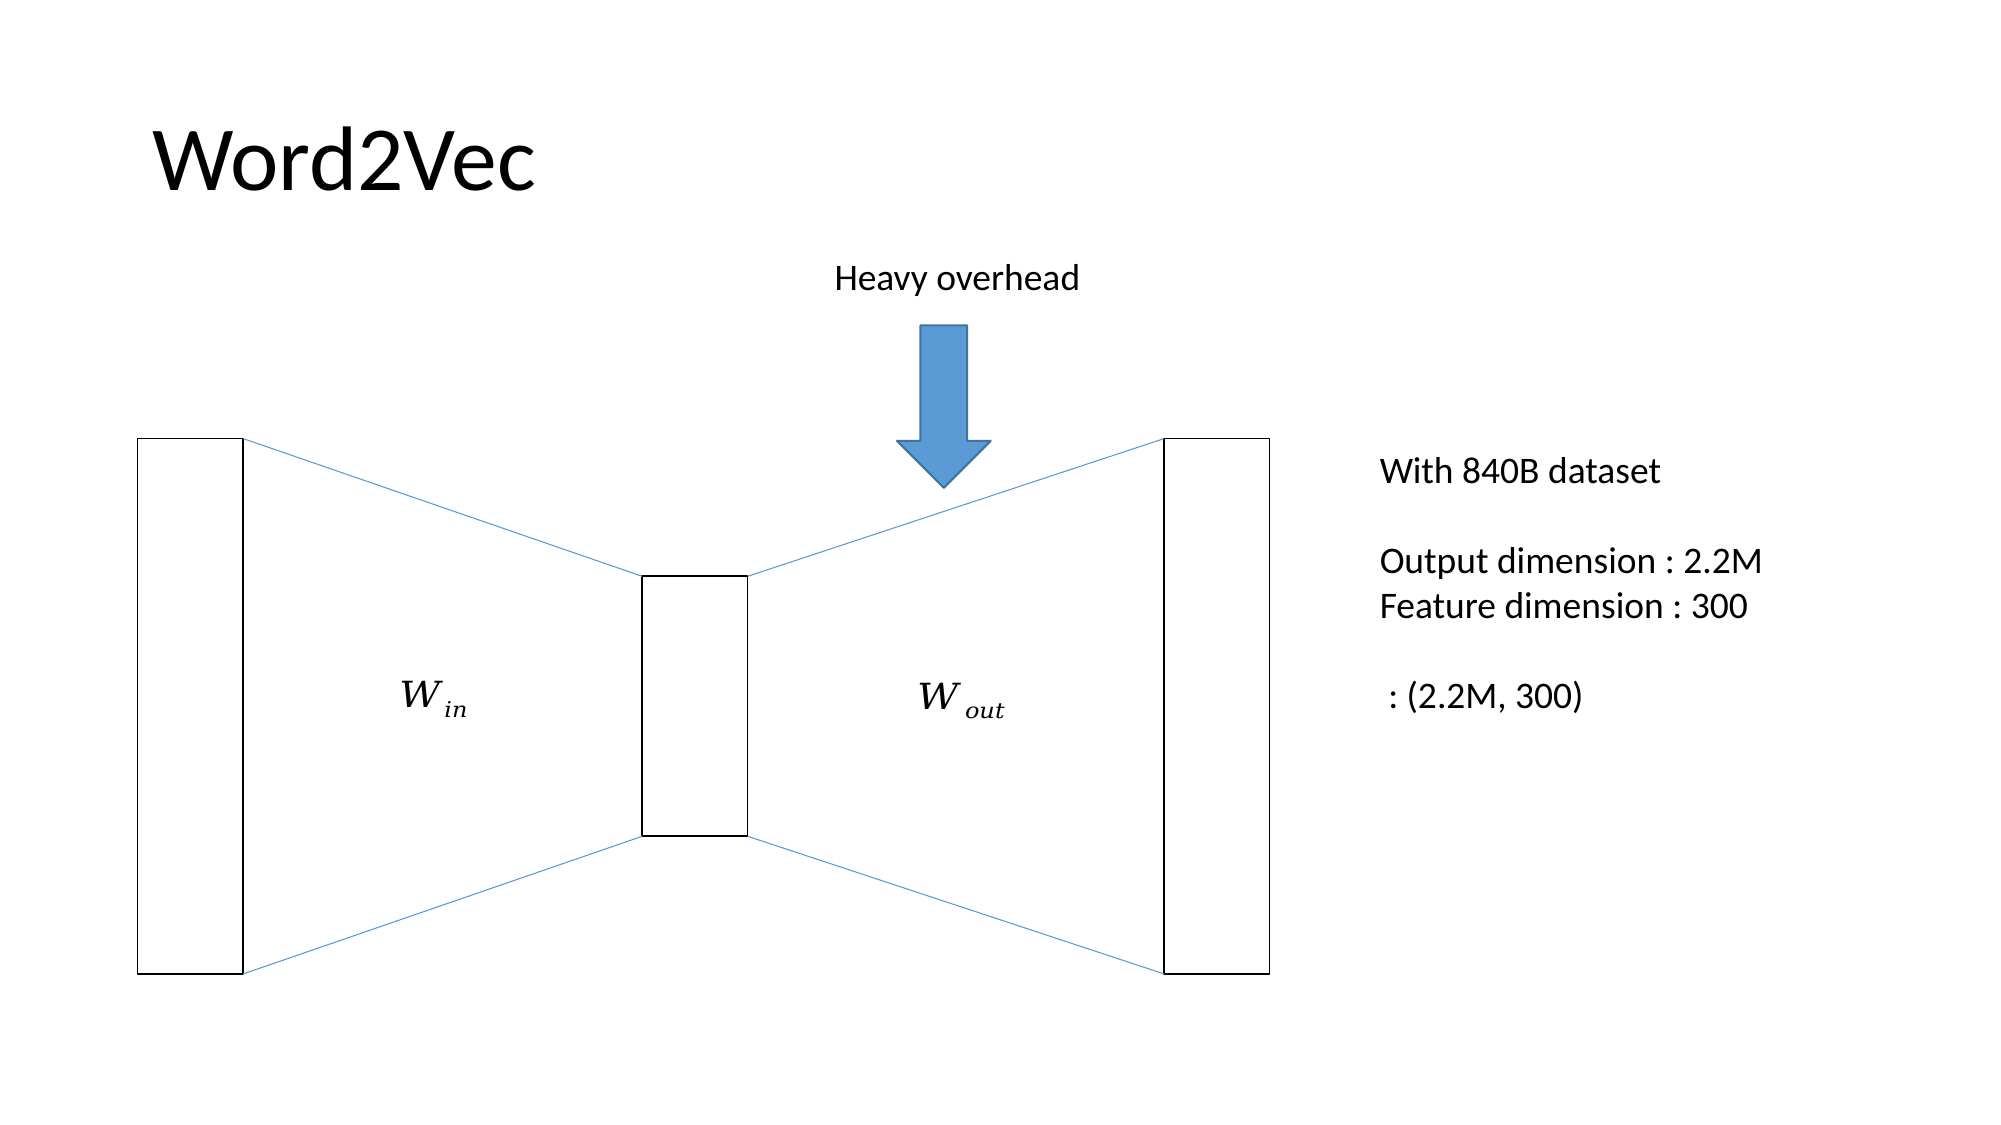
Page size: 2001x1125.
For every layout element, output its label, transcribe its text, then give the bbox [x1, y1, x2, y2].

text_box [919, 324, 969, 438]
text_box [1164, 438, 1270, 974]
title Word2Vec [137, 45, 1863, 263]
text_box [642, 576, 748, 837]
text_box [243, 836, 643, 974]
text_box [747, 438, 1165, 577]
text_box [243, 438, 643, 577]
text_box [747, 836, 1165, 974]
text_box [137, 438, 244, 974]
text_box Heavy overhead [819, 245, 1096, 306]
